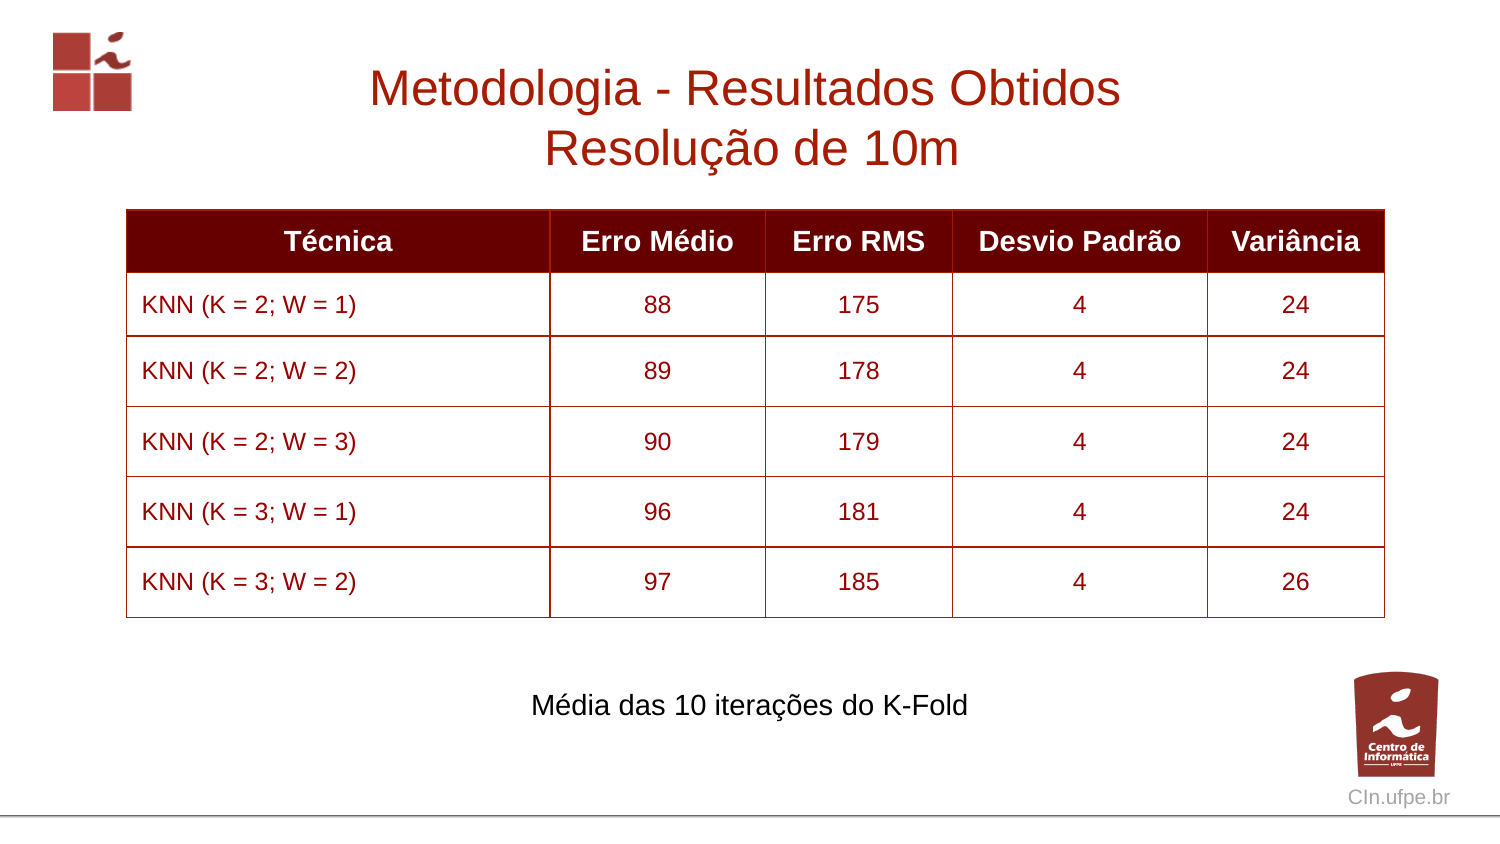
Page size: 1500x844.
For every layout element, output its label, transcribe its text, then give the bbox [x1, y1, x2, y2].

table_cell 90 [551, 407, 765, 476]
title Metodologia - Resultados Obtidos Resolução de 10m [77, 44, 1428, 186]
picture [53, 32, 132, 111]
table_cell KNN (K = 2; W = 3) [127, 407, 549, 476]
table_header Técnica [127, 211, 549, 272]
table_cell 179 [766, 407, 952, 476]
picture [1353, 671, 1441, 777]
table_cell KNN (K = 3; W = 2) [127, 548, 549, 617]
table_cell 181 [766, 477, 952, 546]
table_cell 175 [766, 273, 952, 335]
table_cell 185 [766, 548, 952, 617]
table_cell 97 [551, 548, 765, 617]
table_cell 4 [953, 407, 1207, 476]
table_cell 24 [1208, 477, 1384, 546]
table_cell 24 [1208, 337, 1384, 406]
table_header Erro RMS [766, 211, 952, 272]
table_cell 4 [953, 337, 1207, 406]
table_cell KNN (K = 2; W = 2) [127, 337, 549, 406]
text_box Média das 10 iterações do K-Fold [188, 671, 1312, 803]
table_cell 178 [766, 337, 952, 406]
table_header Variância [1208, 211, 1384, 272]
table_cell 4 [953, 548, 1207, 617]
table_cell KNN (K = 3; W = 1) [127, 477, 549, 546]
table_header Desvio Padrão [953, 211, 1207, 272]
table_cell 4 [953, 273, 1207, 335]
table_cell 24 [1208, 273, 1384, 335]
table_cell 89 [551, 337, 765, 406]
table_cell 96 [551, 477, 765, 546]
table_cell 4 [953, 477, 1207, 546]
table_cell 88 [551, 273, 765, 335]
table_cell 26 [1208, 548, 1384, 617]
table_cell KNN (K = 2; W = 1) [127, 273, 549, 335]
table_cell 24 [1208, 407, 1384, 476]
table_header Erro Médio [551, 211, 765, 272]
